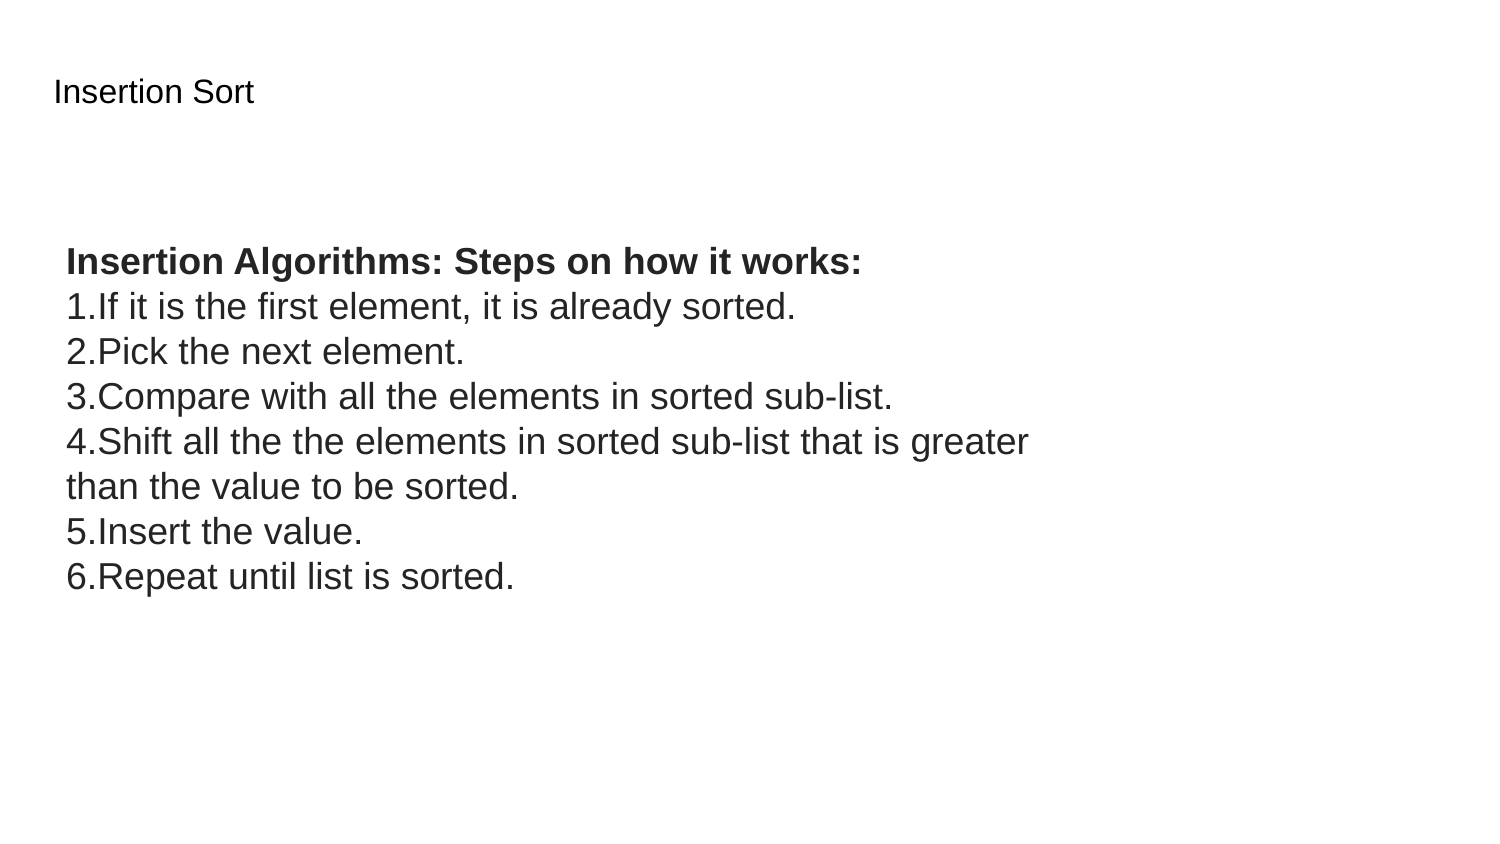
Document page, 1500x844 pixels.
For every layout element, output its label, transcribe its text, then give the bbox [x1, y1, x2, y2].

text_box Insertion Algorithms: Steps on how it works: If it is the first element, it is already sorted. Pick the next element. Compare with all the elements in sorted sub-list. Shift all the the elements in sorted sub-list that is greater than the value to be sorted. Insert the value. Repeat until list is sorted. [54, 231, 1063, 603]
title Insertion Sort [38, 54, 1087, 126]
